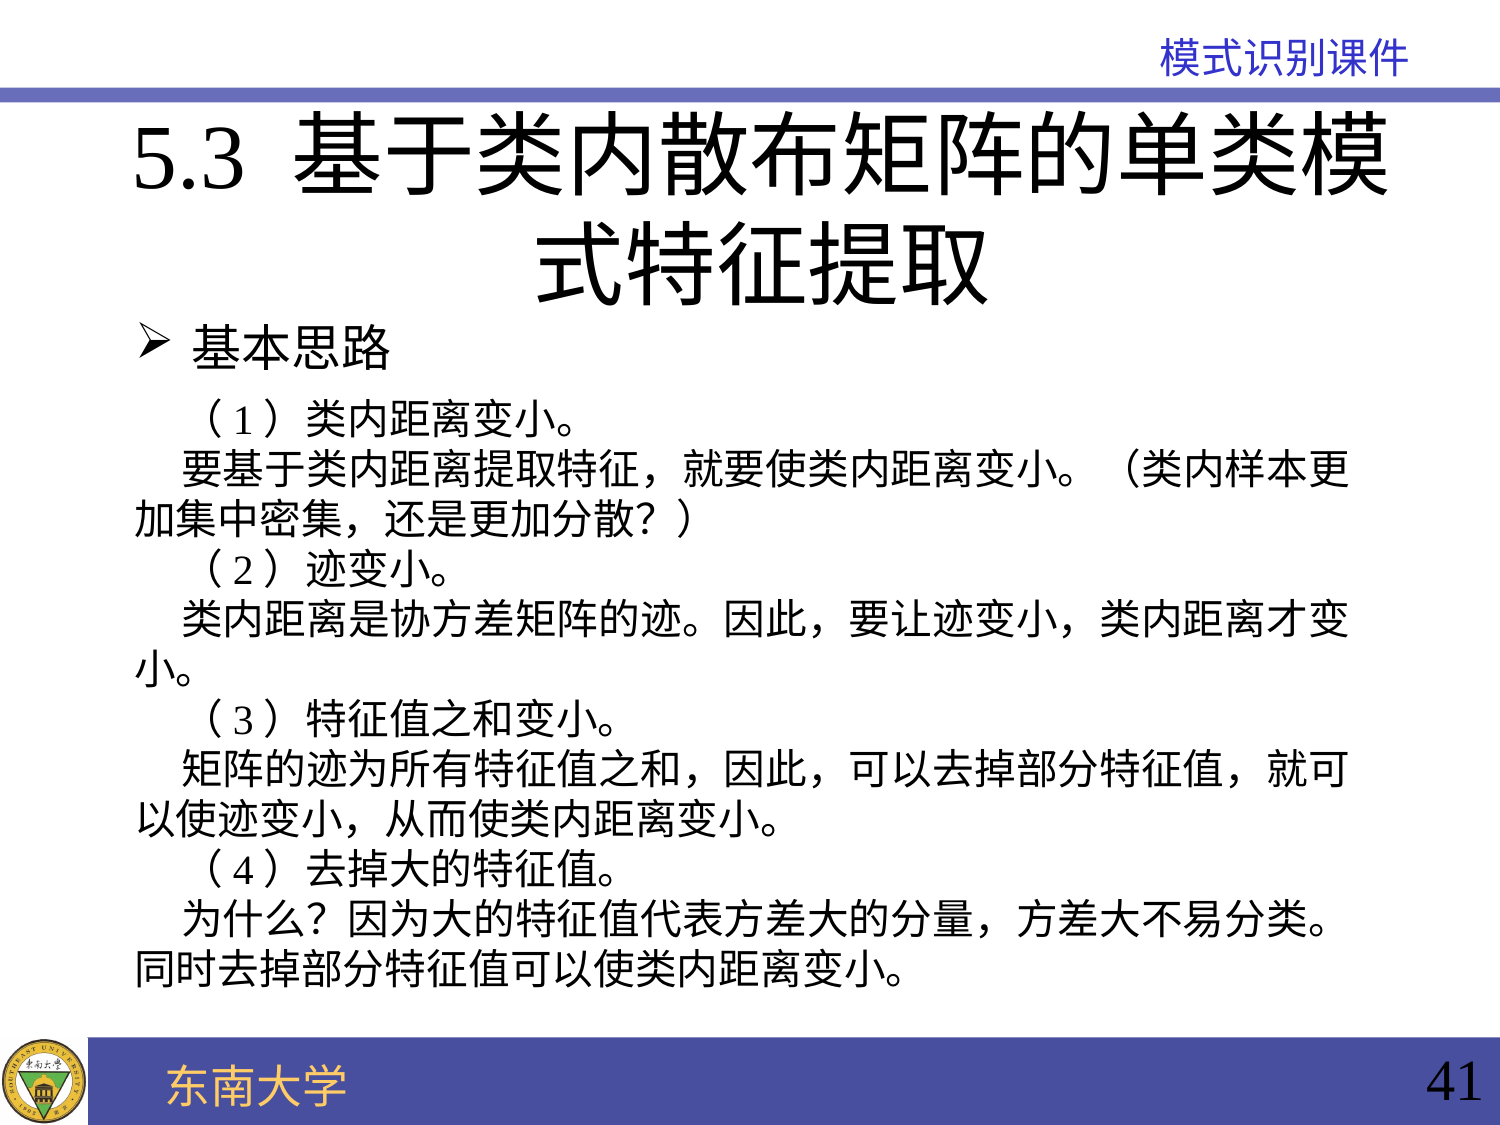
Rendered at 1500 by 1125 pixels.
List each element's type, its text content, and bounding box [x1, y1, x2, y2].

text_box （1）类内距离变小。 要基于类内距离提取特征，就要使类内距离变小。（类内样本更加集中密集，还是更加分散？） （2）迹变小。 类内距离是协方差矩阵的迹。因此，要让迹变小，类内距离才变小。 （3）特征值之和变小。 矩阵的迹为所有特征值之和，因此，可以去掉部分特征值，就可以使迹变小，从而使类内距离变小。 （4）去掉大的特征值。 为什么？因为大的特征值代表方差大的分量，方差大不易分类。同时去掉部分特征值可以使类内距离变小。 [119, 385, 1372, 1001]
title 5.3 基于类内散布矩阵的单类模式特征提取 [112, 99, 1412, 315]
picture [0, 1038, 88, 1125]
text_box 41 [1411, 1034, 1500, 1120]
text_box 基本思路 [120, 315, 407, 385]
